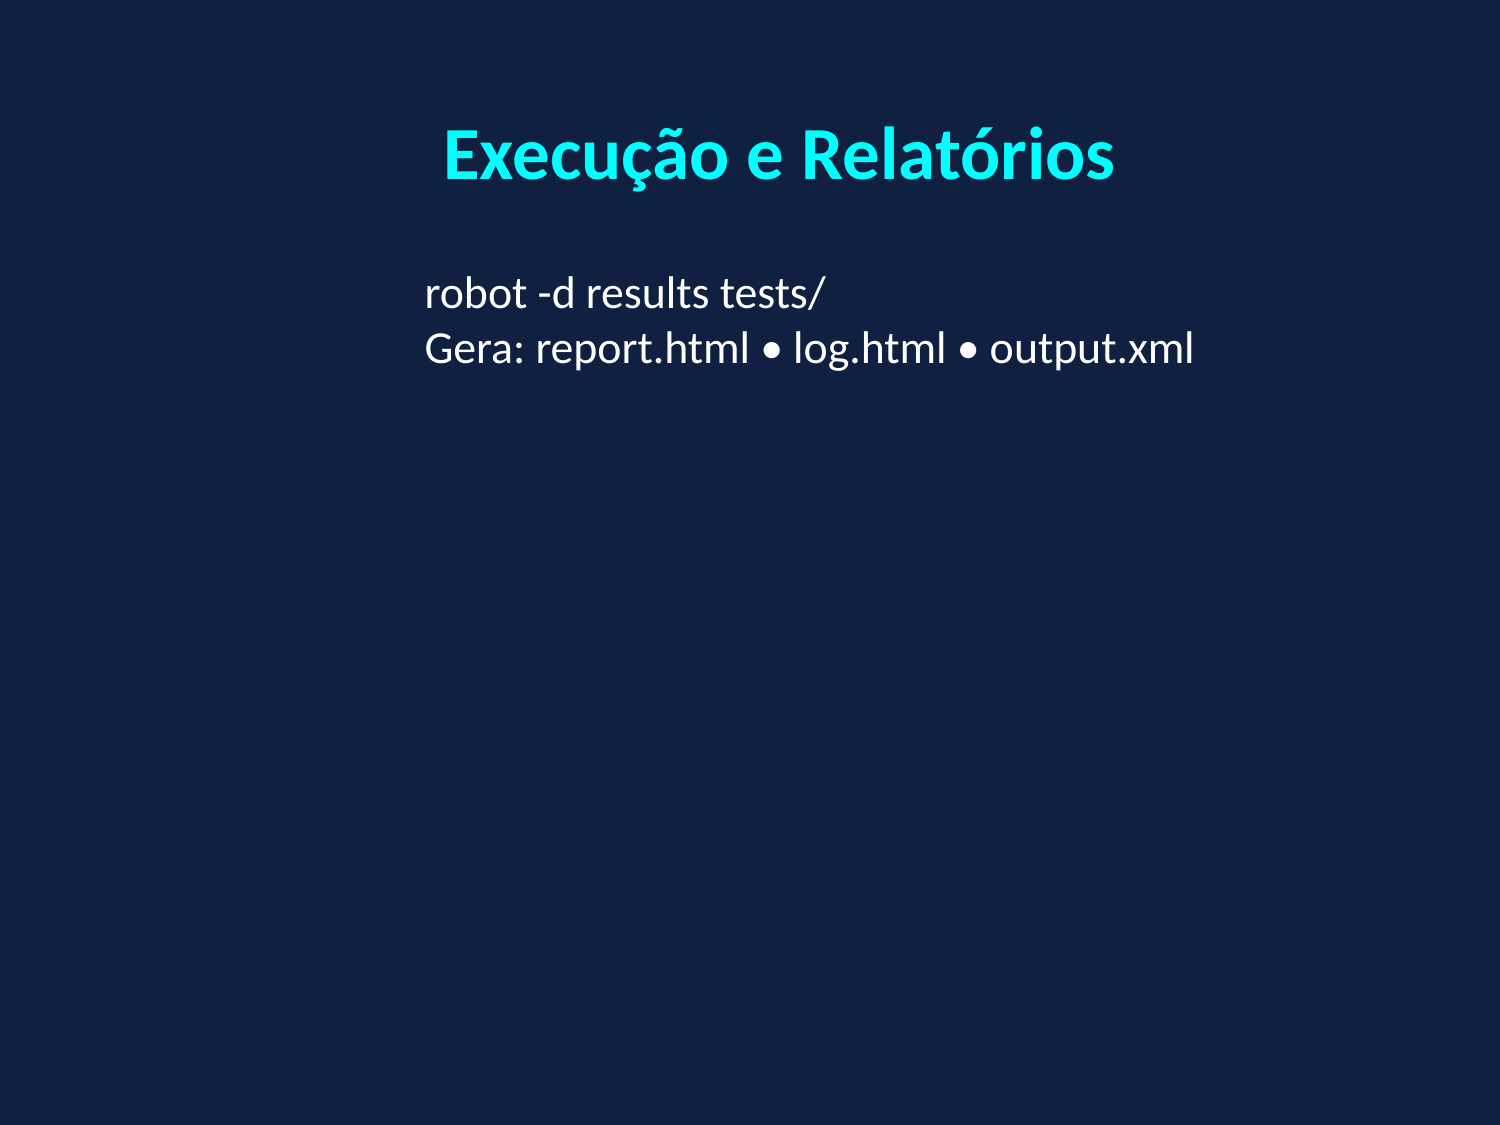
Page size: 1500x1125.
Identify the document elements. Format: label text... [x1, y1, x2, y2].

text_box Execução e Relatórios [428, 75, 1132, 203]
text_box robot -d results tests/ Gera: report.html • log.html • output.xml [409, 254, 1211, 380]
